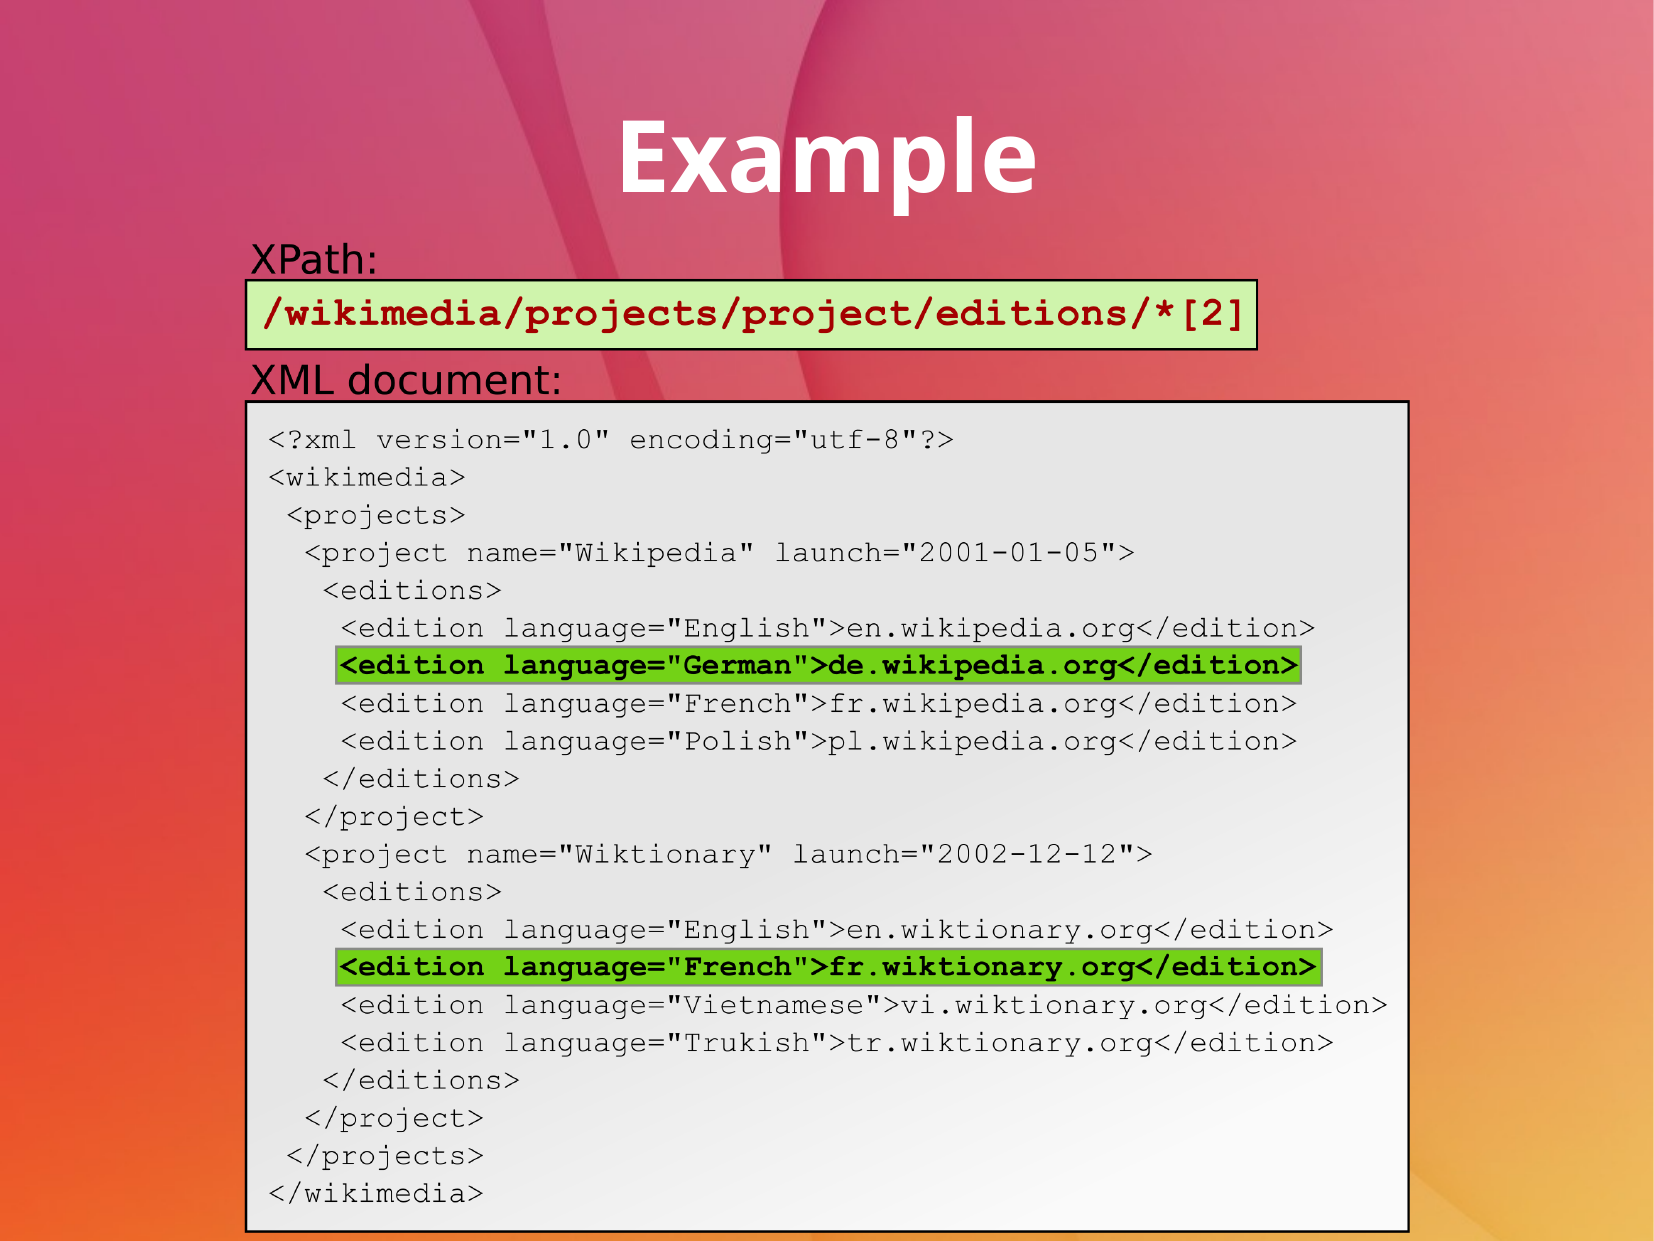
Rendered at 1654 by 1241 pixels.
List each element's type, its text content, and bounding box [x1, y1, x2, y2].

title Example [82, 49, 1571, 257]
picture [0, 0, 1654, 1241]
